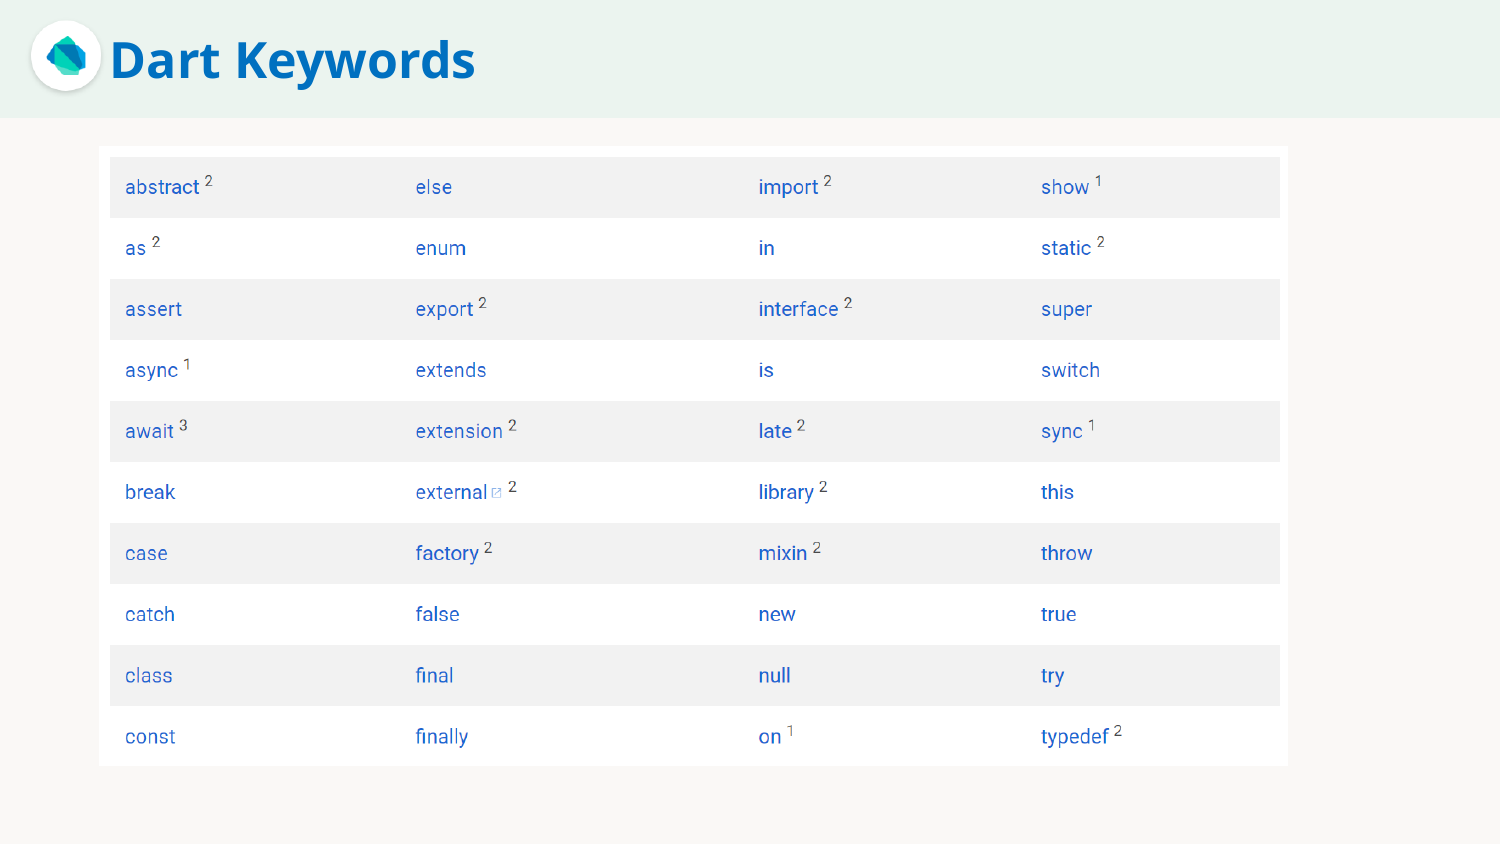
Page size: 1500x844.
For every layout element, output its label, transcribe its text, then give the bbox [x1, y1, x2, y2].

picture [0, 0, 1500, 844]
text_box Dart Keywords [95, 21, 492, 96]
